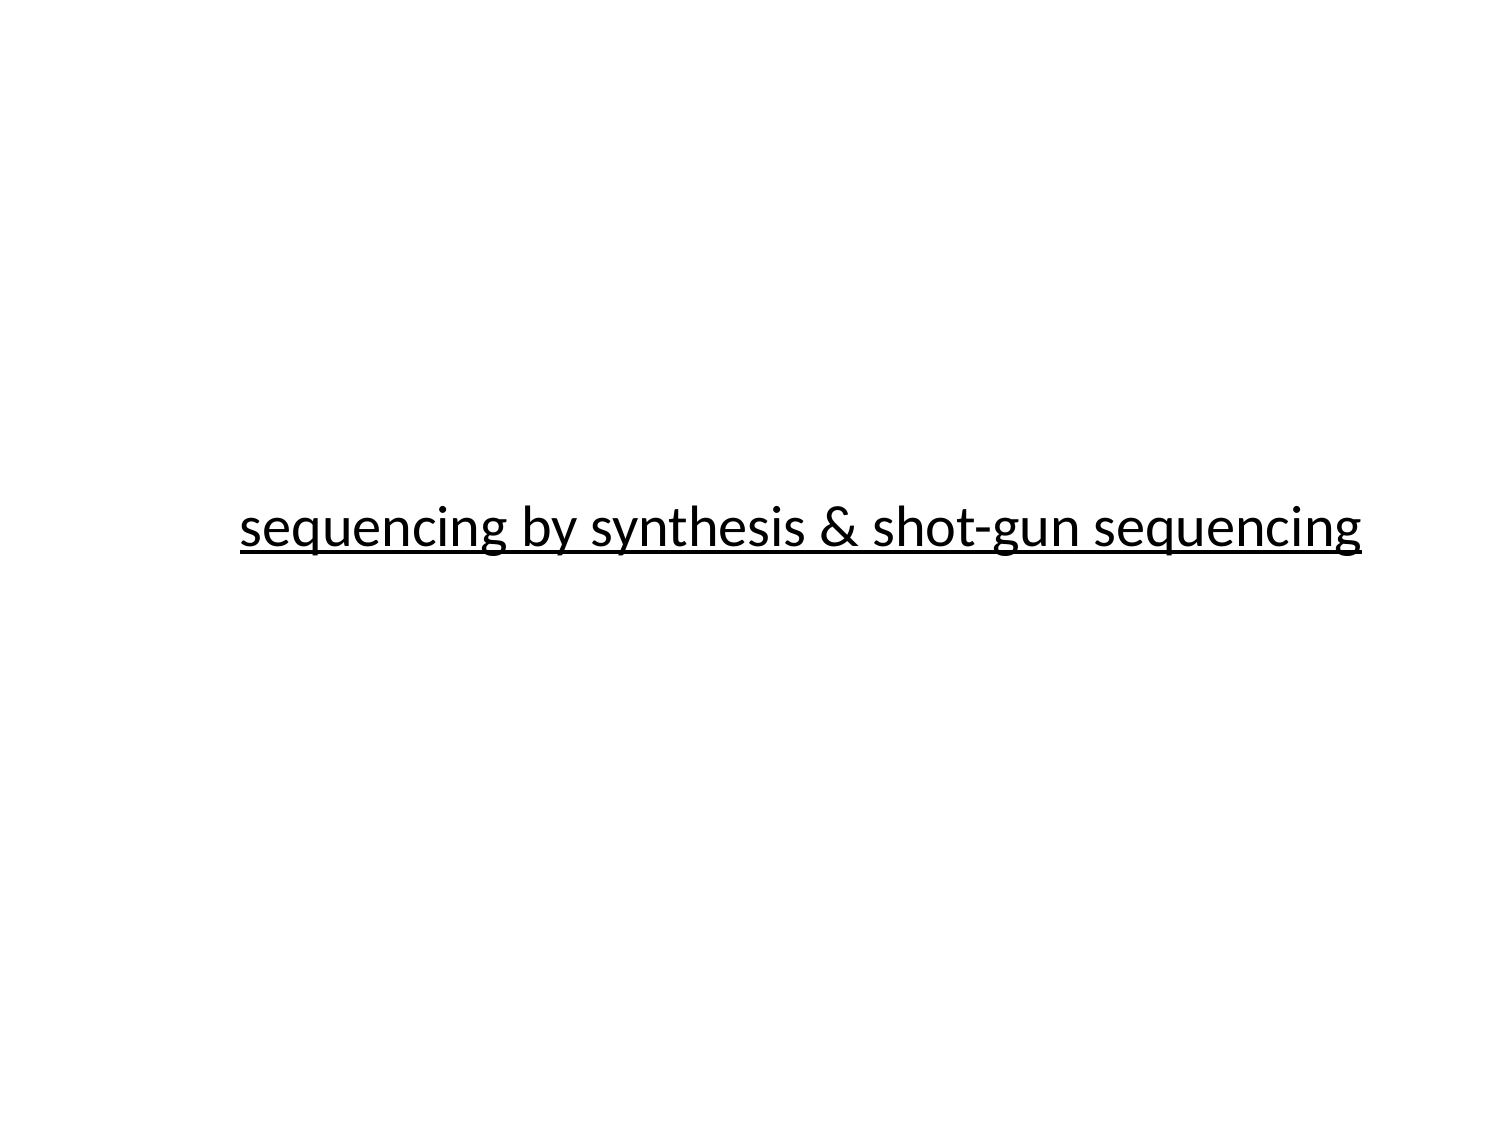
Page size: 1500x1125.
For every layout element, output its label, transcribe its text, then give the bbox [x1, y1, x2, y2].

text_box sequencing by synthesis & shot-gun sequencing [224, 480, 1378, 566]
